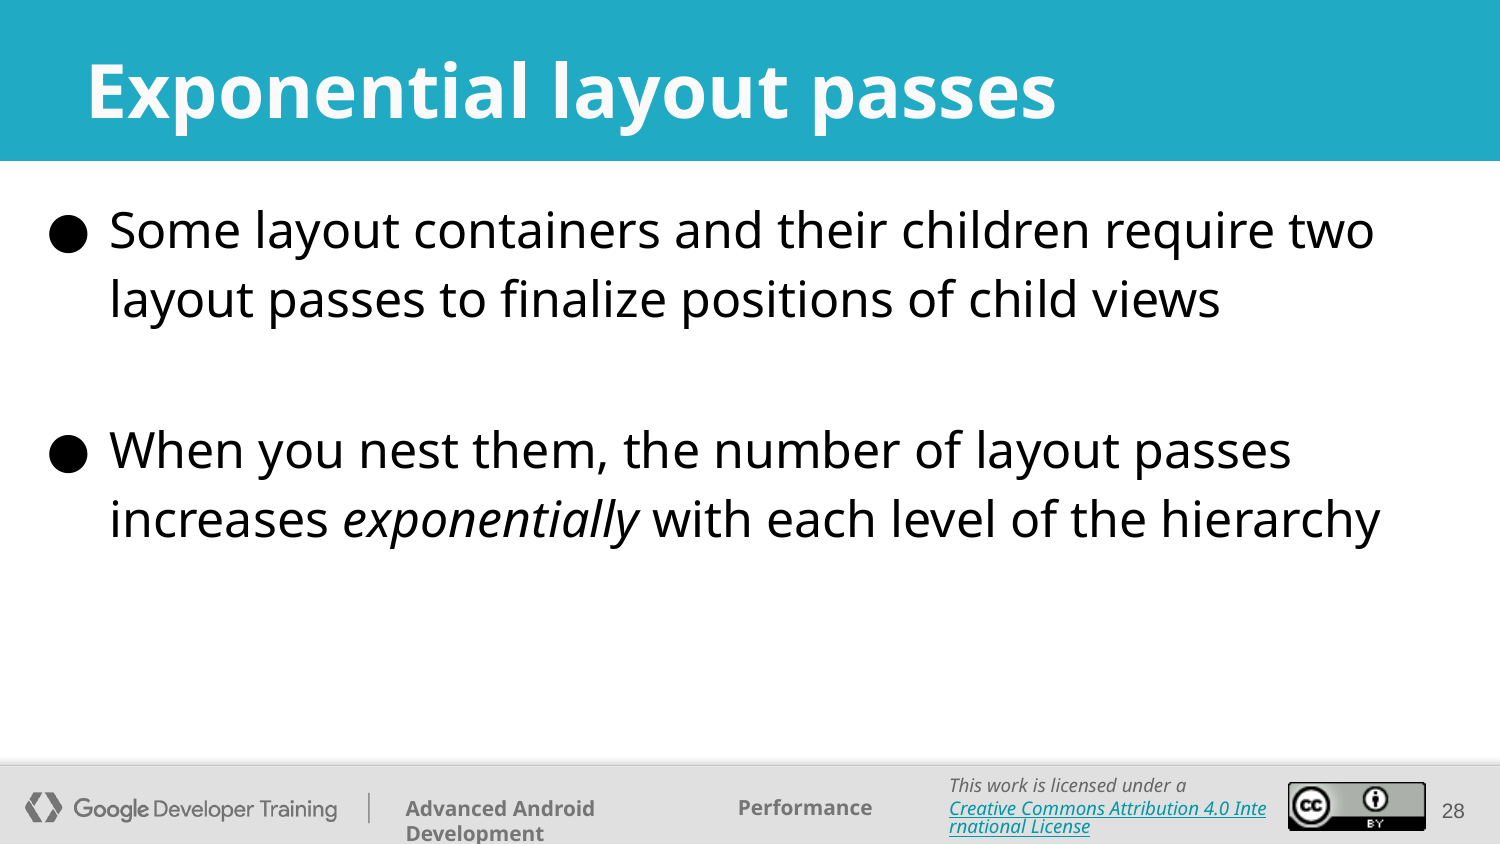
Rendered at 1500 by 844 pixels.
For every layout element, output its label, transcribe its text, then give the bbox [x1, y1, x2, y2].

list Some layout containers and their children require two layout passes to finalize positions of child views When you nest them, the number of layout passes increases exponentially with each level of the hierarchy [19, 174, 1430, 748]
slide_number ‹#› [1389, 777, 1480, 842]
title Exponential layout passes [51, 28, 1449, 122]
picture [0, 161, 1500, 844]
